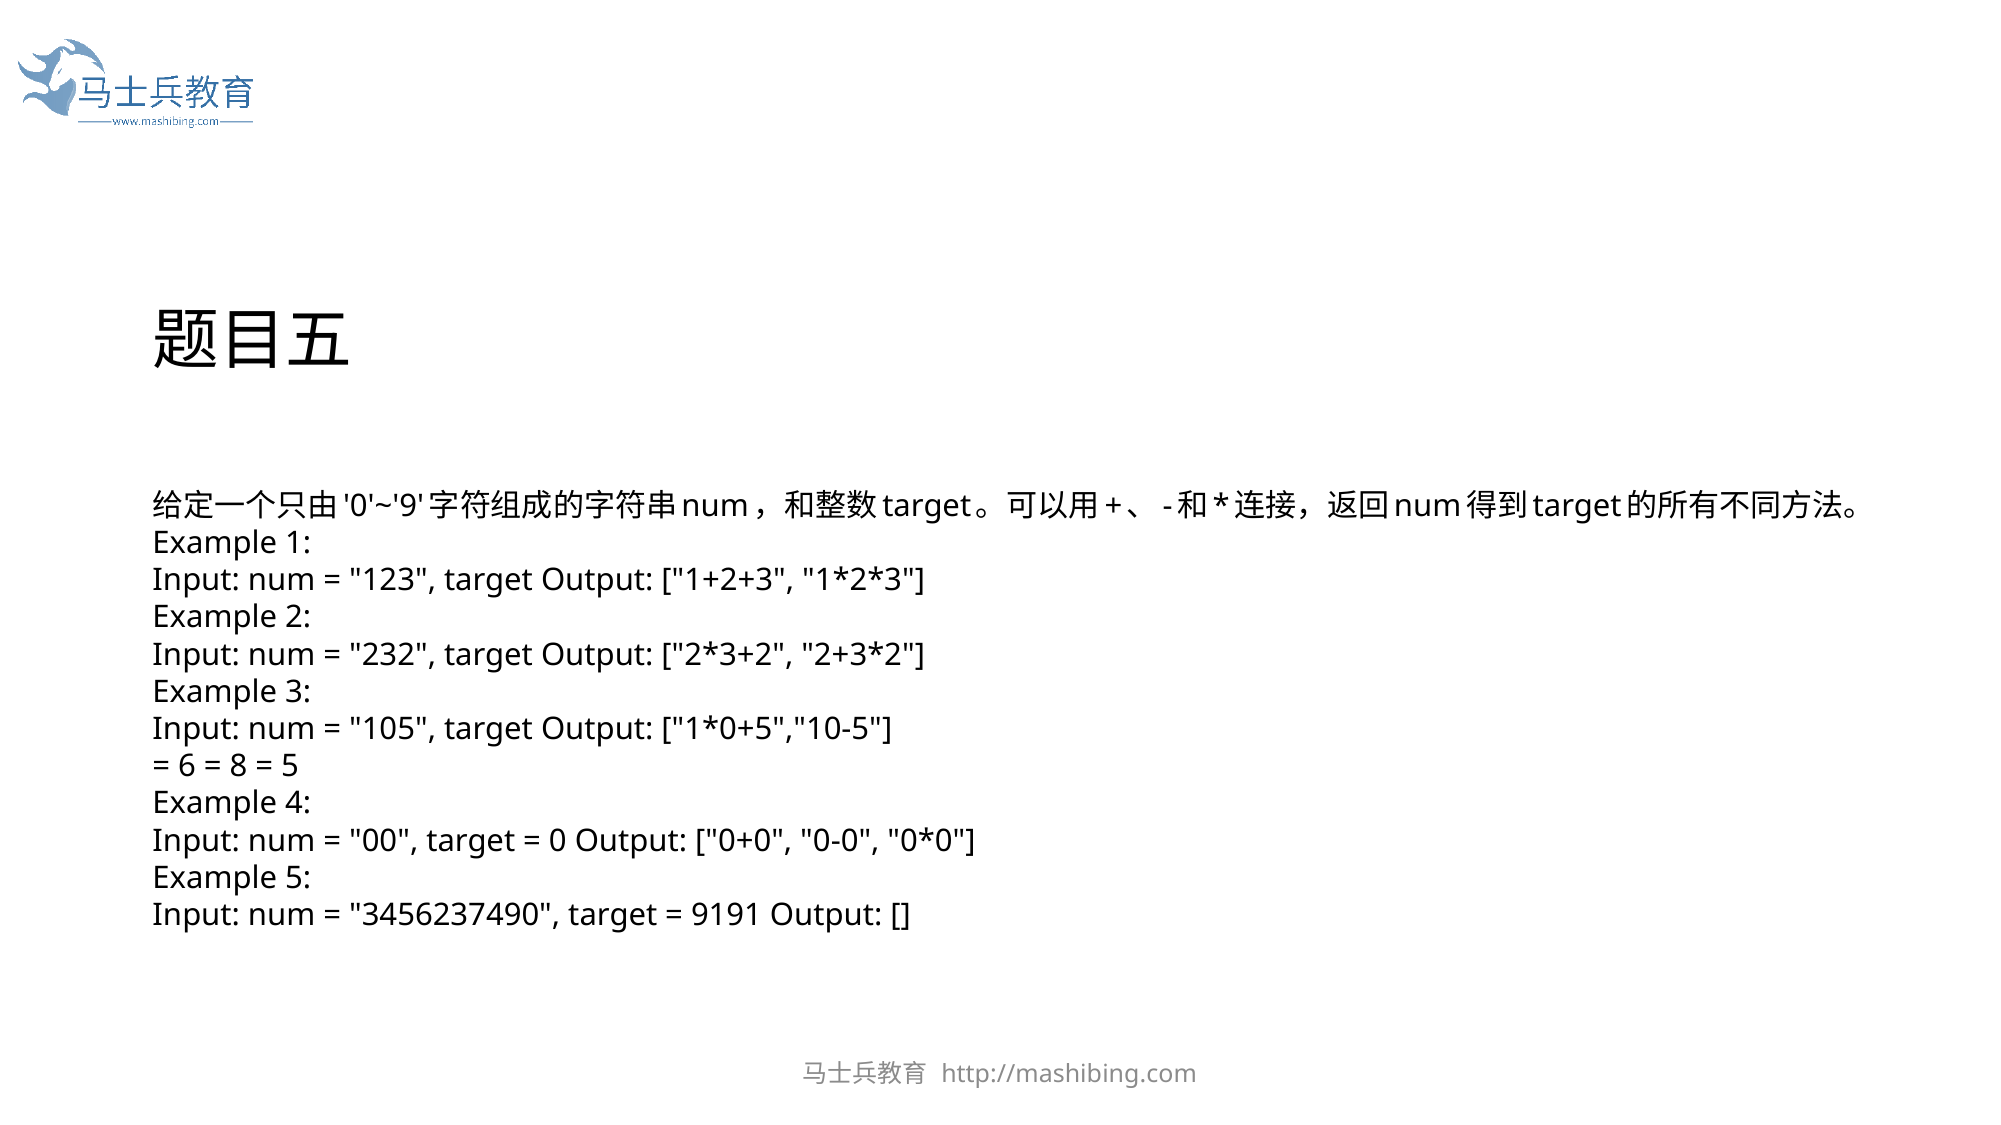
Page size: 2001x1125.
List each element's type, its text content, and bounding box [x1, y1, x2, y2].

footer 马士兵教育 http://mashibing.com [662, 1042, 1338, 1103]
list 给定一个只由'0'~'9'字符组成的字符串num，和整数target。可以用+、-和*连接，返回num得到target的所有不同方法。 Example 1: Input: num = "123", target Output: ["1+2+3", "1*2*3"] Example 2: Input: num = "232", target Output: ["2*3+2", "2+3*2"] Example 3: Input: num = "105", target Output: ["1*0+5","10-5"] = 6 = 8 = 5 Example 4: Input: num = "00", target = 0 Output: ["0+0", "0-0", "0*0"] Example 5: Input: num = "3456237490", target = 9191 Output: [] [137, 477, 1863, 960]
picture [7, 5, 276, 177]
title 题目五 [137, 205, 1863, 477]
